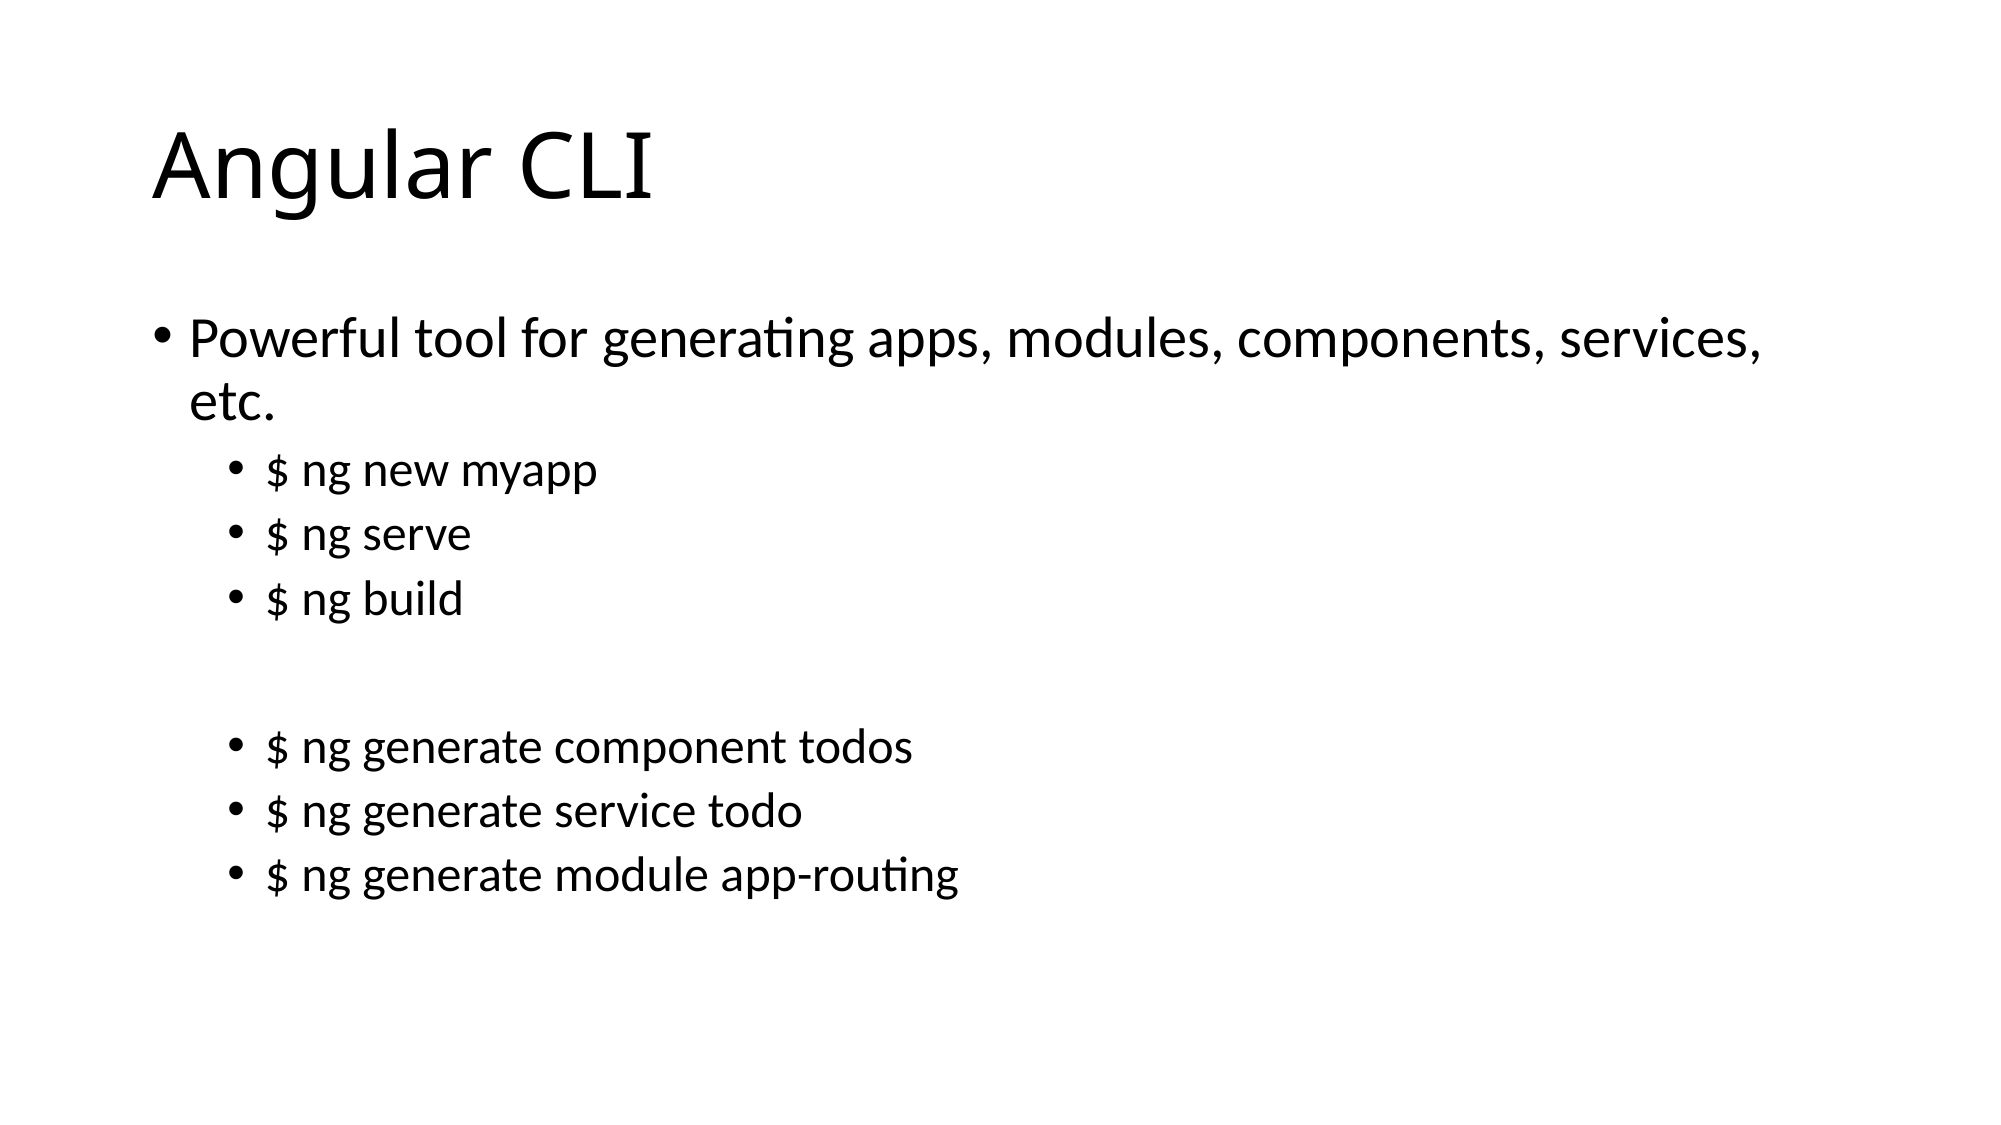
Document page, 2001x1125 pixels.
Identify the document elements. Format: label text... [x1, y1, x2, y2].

title Angular CLI [137, 59, 1863, 278]
list Powerful tool for generating apps, modules, components, services, etc. $ ng new myapp $ ng serve $ ng build $ ng generate component todos $ ng generate service todo $ ng generate module app-routing [137, 299, 1863, 1014]
